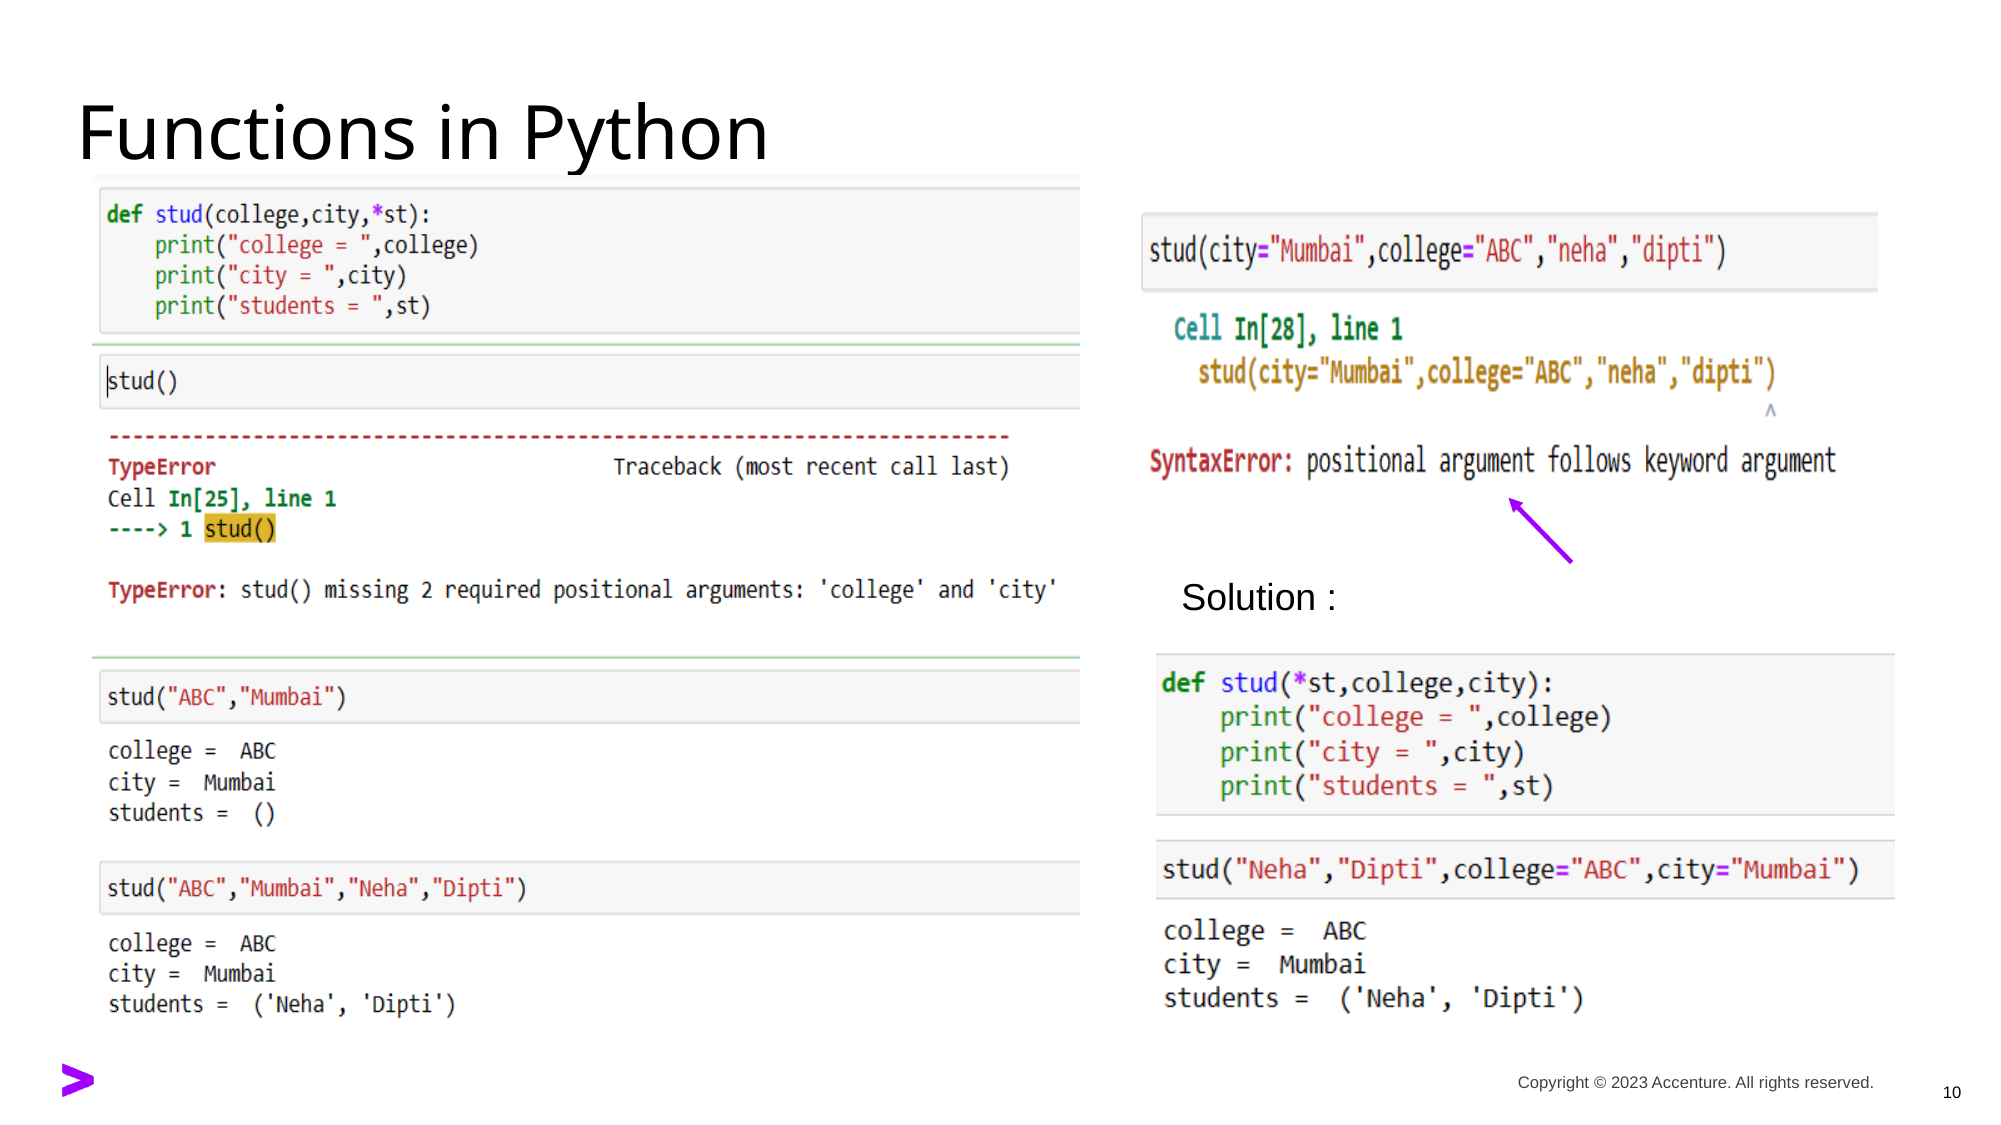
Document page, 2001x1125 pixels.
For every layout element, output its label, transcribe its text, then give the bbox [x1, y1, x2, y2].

slide_number 10 [1921, 1075, 1984, 1110]
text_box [1508, 497, 1572, 563]
picture [1139, 190, 1878, 563]
title Functions in Python [62, 56, 1938, 218]
picture [91, 175, 1080, 1037]
text_box Solution : [1181, 573, 1861, 628]
picture [62, 1063, 94, 1097]
picture [1156, 628, 1895, 1025]
